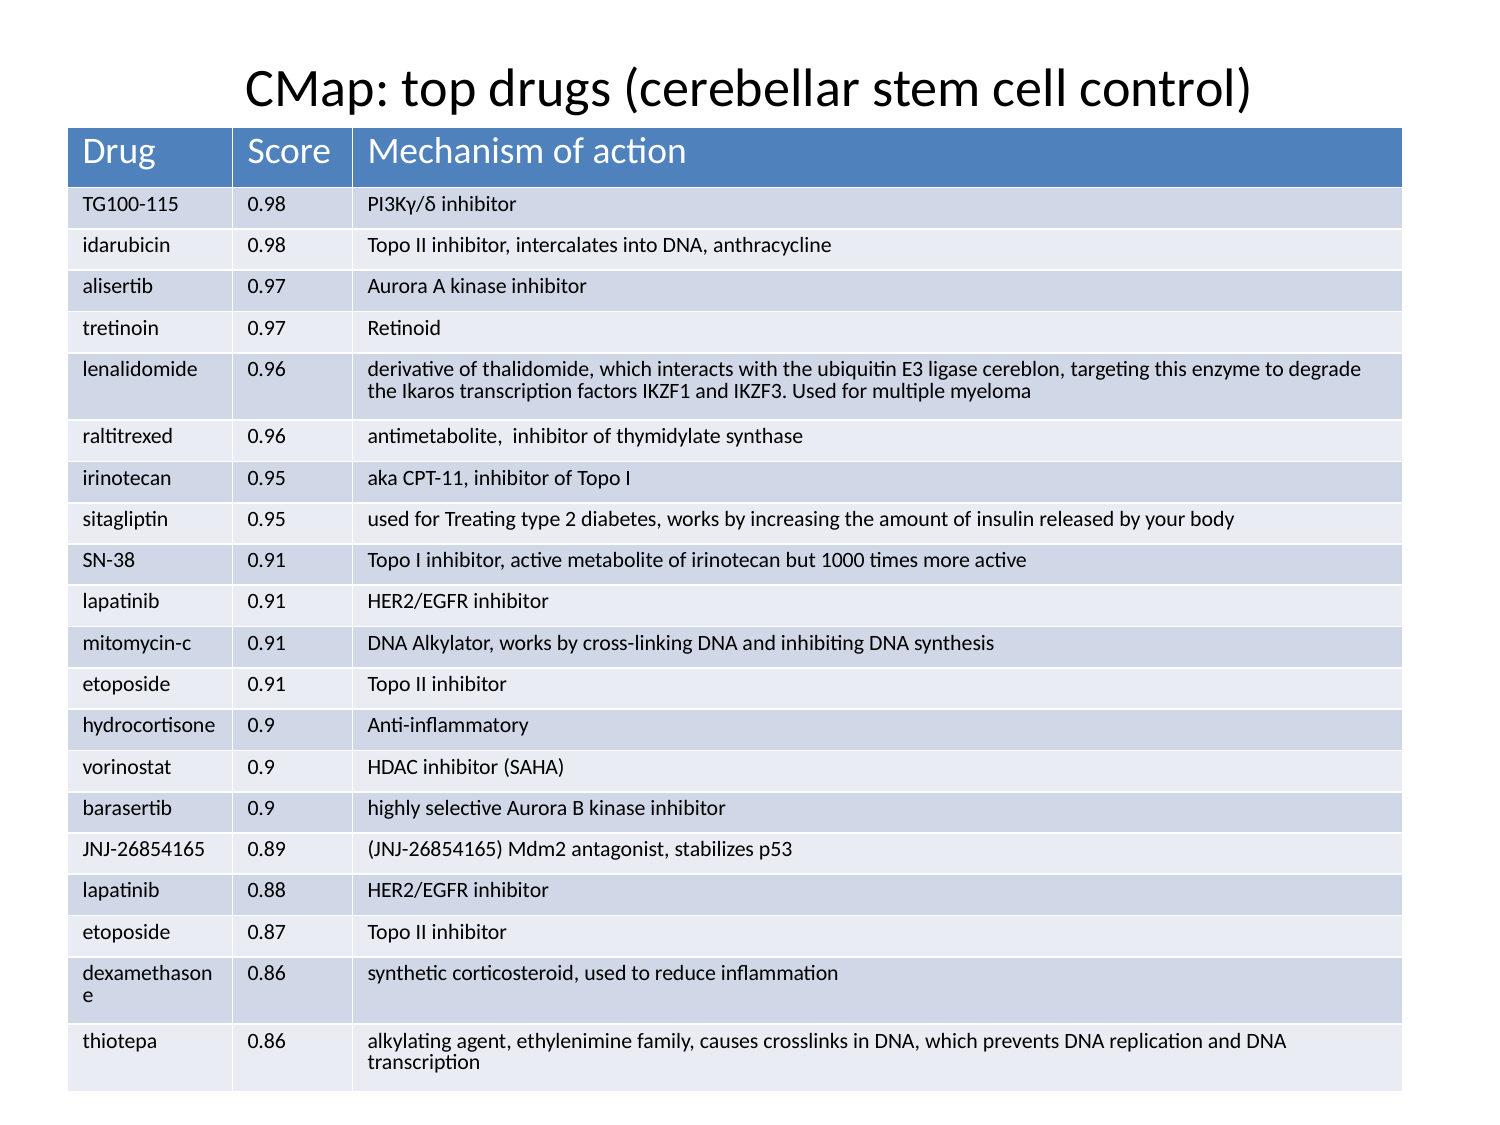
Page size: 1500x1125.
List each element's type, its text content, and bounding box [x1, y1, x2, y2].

table_cell 0.98 [233, 188, 352, 228]
table_cell 0.86 [233, 1025, 352, 1091]
table_cell mitomycin-c [68, 627, 232, 667]
table_cell 0.91 [233, 545, 352, 584]
table_cell barasertib [68, 793, 232, 832]
table_cell HER2/EGFR inhibitor [353, 586, 1402, 626]
table_cell 0.96 [233, 354, 352, 419]
table_cell 0.9 [233, 751, 352, 791]
table_cell lapatinib [68, 586, 232, 626]
table_cell Aurora A kinase inhibitor [353, 271, 1402, 311]
table_cell raltitrexed [68, 421, 232, 461]
table_cell 0.86 [233, 958, 352, 1023]
table_cell 0.91 [233, 669, 352, 708]
table_cell JNJ-26854165 [68, 834, 232, 873]
table_cell DNA Alkylator, works by cross-linking DNA and inhibiting DNA synthesis [353, 627, 1402, 667]
text_box CMap: top drugs (cerebellar stem cell control) [230, 0, 1270, 125]
table_cell Retinoid [353, 312, 1402, 352]
table_cell 0.89 [233, 834, 352, 873]
table_cell tretinoin [68, 312, 232, 352]
table_cell Topo I inhibitor, active metabolite of irinotecan but 1000 times more active [353, 545, 1402, 584]
table_cell 0.97 [233, 312, 352, 352]
table_cell irinotecan [68, 462, 232, 502]
table_cell HDAC inhibitor (SAHA) [353, 751, 1402, 791]
table_cell hydrocortisone [68, 710, 232, 750]
table_cell 0.97 [233, 271, 352, 311]
table_cell 0.91 [233, 627, 352, 667]
table_cell 0.87 [233, 916, 352, 956]
table_cell alisertib [68, 271, 232, 311]
table_cell 0.88 [233, 875, 352, 915]
table_cell Topo II inhibitor [353, 669, 1402, 708]
table_cell antimetabolite, inhibitor of thymidylate synthase [353, 421, 1402, 461]
table_cell etoposide [68, 916, 232, 956]
table_cell aka CPT-11, inhibitor of Topo I [353, 462, 1402, 502]
table_cell Topo II inhibitor, intercalates into DNA, anthracycline [353, 230, 1402, 269]
table_cell highly selective Aurora B kinase inhibitor [353, 793, 1402, 832]
table_cell TG100-115 [68, 188, 232, 228]
table_cell dexamethasone [68, 958, 232, 1023]
table_cell PI3Kγ/δ inhibitor [353, 188, 1402, 228]
table_cell alkylating agent, ethylenimine family, causes crosslinks in DNA, which prevents DNA replication and DNA transcription [353, 1025, 1402, 1091]
table_cell SN-38 [68, 545, 232, 584]
table_cell synthetic corticosteroid, used to reduce inflammation [353, 958, 1402, 1023]
table_header Score [233, 128, 352, 187]
table_cell HER2/EGFR inhibitor [353, 875, 1402, 915]
table_cell 0.96 [233, 421, 352, 461]
table_cell 0.9 [233, 793, 352, 832]
table_cell Topo II inhibitor [353, 916, 1402, 956]
table_cell 0.91 [233, 586, 352, 626]
table_cell Anti-inflammatory [353, 710, 1402, 750]
table_cell 0.95 [233, 504, 352, 543]
table_cell 0.95 [233, 462, 352, 502]
table_cell 0.98 [233, 230, 352, 269]
table_header Drug [68, 128, 232, 187]
table_cell used for Treating type 2 diabetes, works by increasing the amount of insulin released by your body [353, 504, 1402, 543]
table_cell thiotepa [68, 1025, 232, 1091]
table_cell lapatinib [68, 875, 232, 915]
table_cell derivative of thalidomide, which interacts with the ubiquitin E3 ligase cereblon, targeting this enzyme to degrade the Ikaros transcription factors IKZF1 and IKZF3. Used for multiple myeloma [353, 354, 1402, 419]
table_cell sitagliptin [68, 504, 232, 543]
table_cell 0.9 [233, 710, 352, 750]
table_cell idarubicin [68, 230, 232, 269]
table_cell vorinostat [68, 751, 232, 791]
table_cell lenalidomide [68, 354, 232, 419]
table_cell etoposide [68, 669, 232, 708]
table_header Mechanism of action [353, 128, 1402, 187]
table_cell (JNJ-26854165) Mdm2 antagonist, stabilizes p53 [353, 834, 1402, 873]
